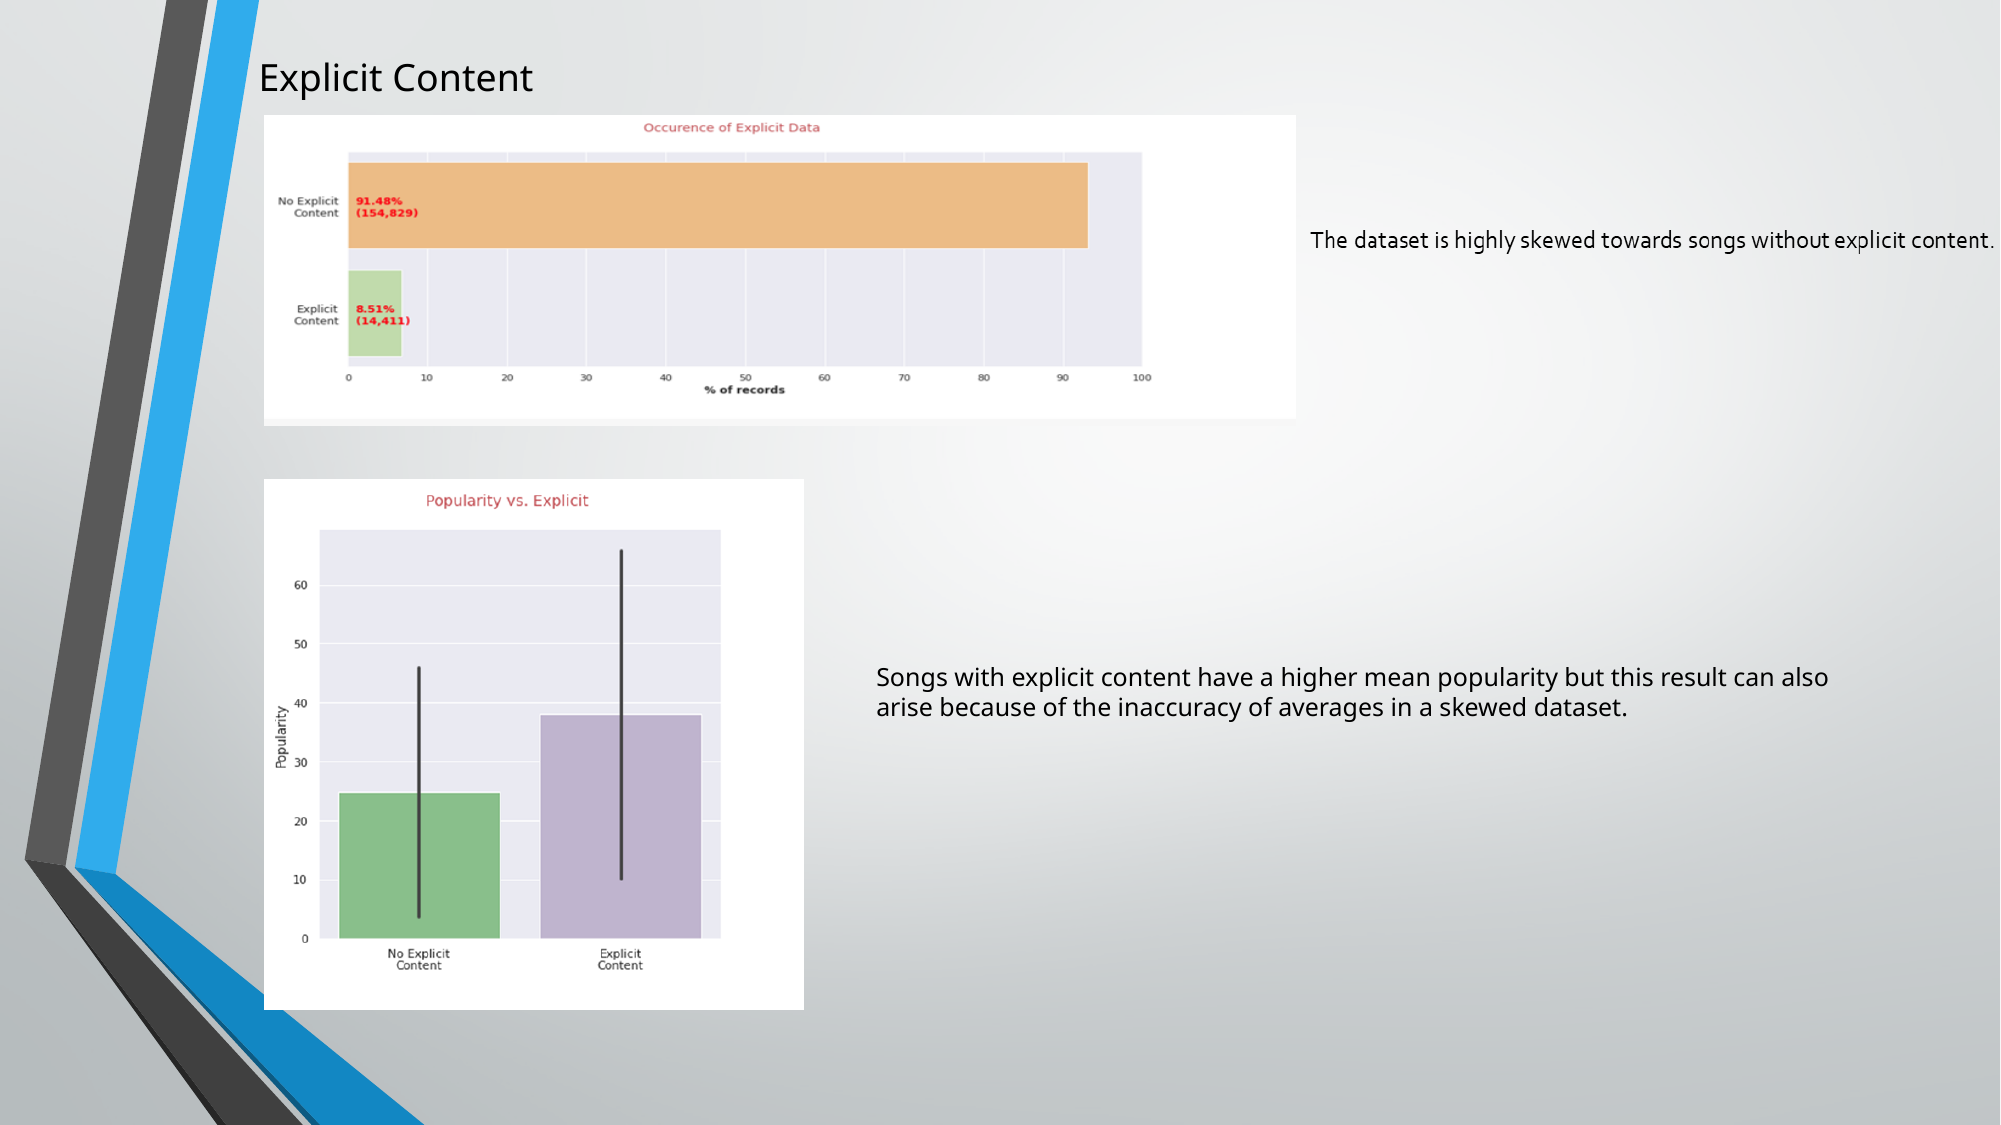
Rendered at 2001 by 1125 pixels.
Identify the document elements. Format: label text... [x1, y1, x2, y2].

list Explicit Content [243, 9, 1887, 950]
picture [264, 479, 804, 1010]
picture [264, 115, 2000, 427]
text_box Songs with explicit content have a higher mean popularity but this result can also arise because of the inaccuracy of averages in a skewed dataset. [861, 654, 1862, 729]
